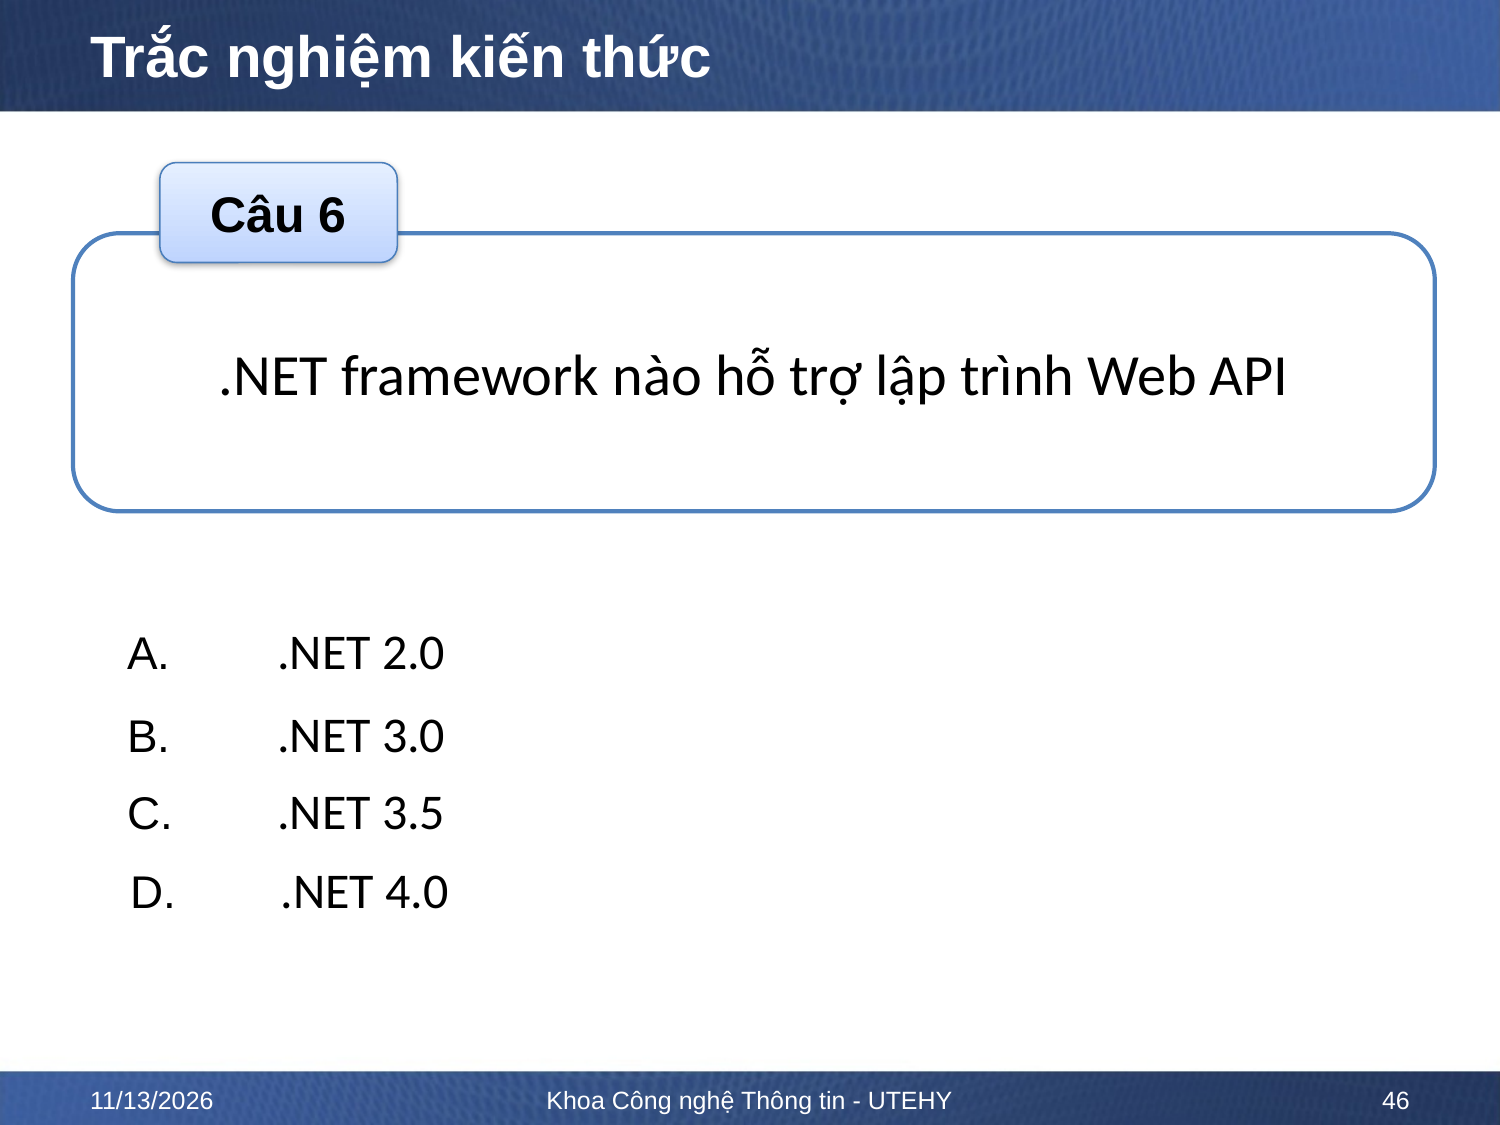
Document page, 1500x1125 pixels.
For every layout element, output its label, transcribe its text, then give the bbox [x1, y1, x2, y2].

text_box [112, 611, 1348, 927]
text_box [72, 162, 1435, 512]
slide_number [75, 1069, 425, 1125]
footer Khoa Công nghệ Thông tin - UTEHY [512, 1069, 988, 1125]
title Trắc nghiệm kiến thức [75, 4, 1425, 105]
picture [0, 0, 1500, 1125]
slide_number 46 [1074, 1069, 1425, 1125]
